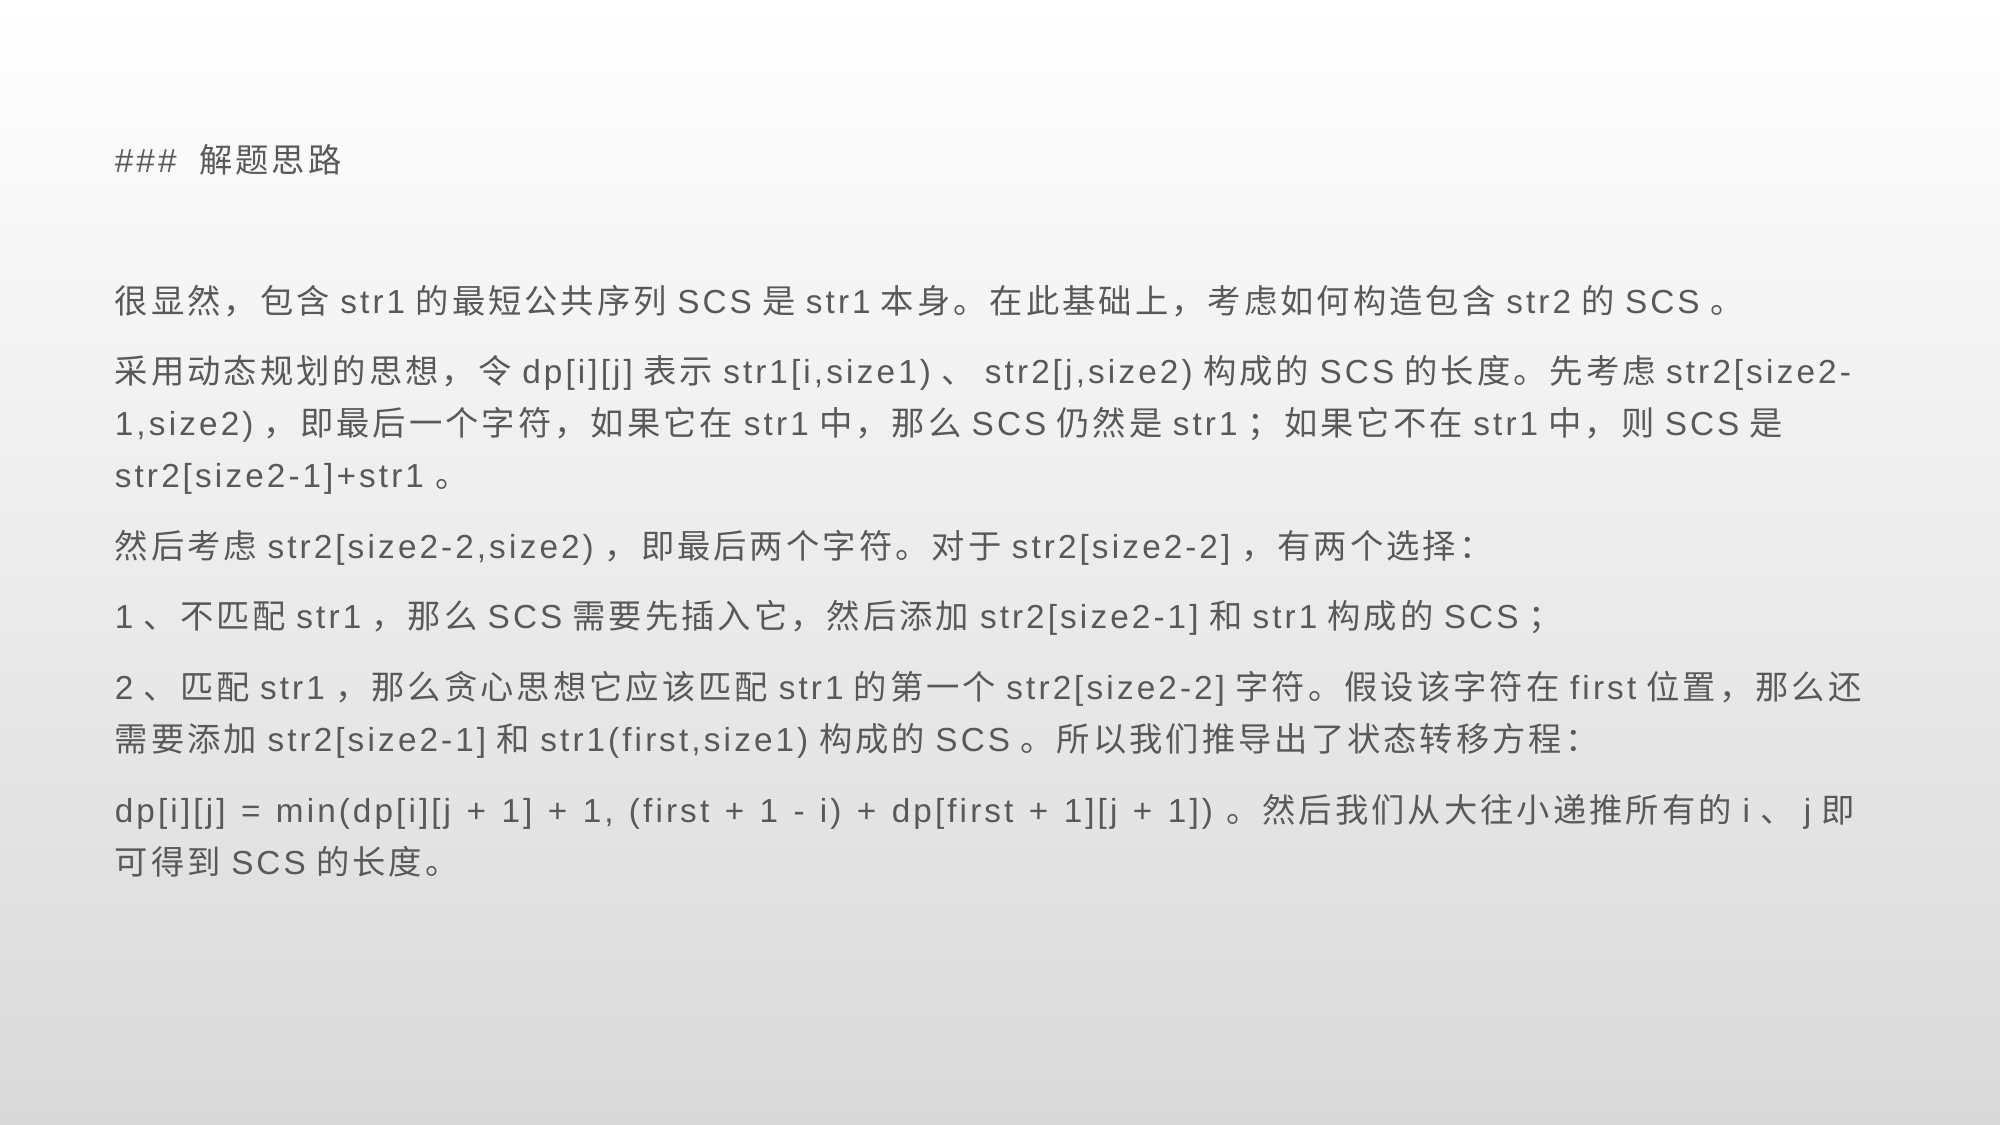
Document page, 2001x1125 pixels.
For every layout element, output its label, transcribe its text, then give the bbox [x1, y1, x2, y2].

list ### 解题思路 很显然，包含str1的最短公共序列SCS是str1本身。在此基础上，考虑如何构造包含str2的SCS。 采用动态规划的思想，令dp[i][j]表示str1[i,size1)、str2[j,size2)构成的SCS的长度。先考虑str2[size2-1,size2)，即最后一个字符，如果它在str1中，那么SCS仍然是str1；如果它不在str1中，则SCS是str2[size2-1]+str1。 然后考虑str2[size2-2,size2)，即最后两个字符。对于str2[size2-2]，有两个选择： 1、不匹配str1，那么SCS需要先插入它，然后添加str2[size2-1]和str1构成的SCS； 2、匹配str1，那么贪心思想它应该匹配str1的第一个str2[size2-2]字符。假设该字符在first位置，那么还需要添加str2[size2-1]和str1(first,size1)构成的SCS。所以我们推导出了状态转移方程： dp[i][j] = min(dp[i][j + 1] + 1, (first + 1 - i) + dp[first + 1][j + 1])。然后我们从大往小递推所有的i、j即可得到SCS的长度。 [100, 118, 1900, 900]
